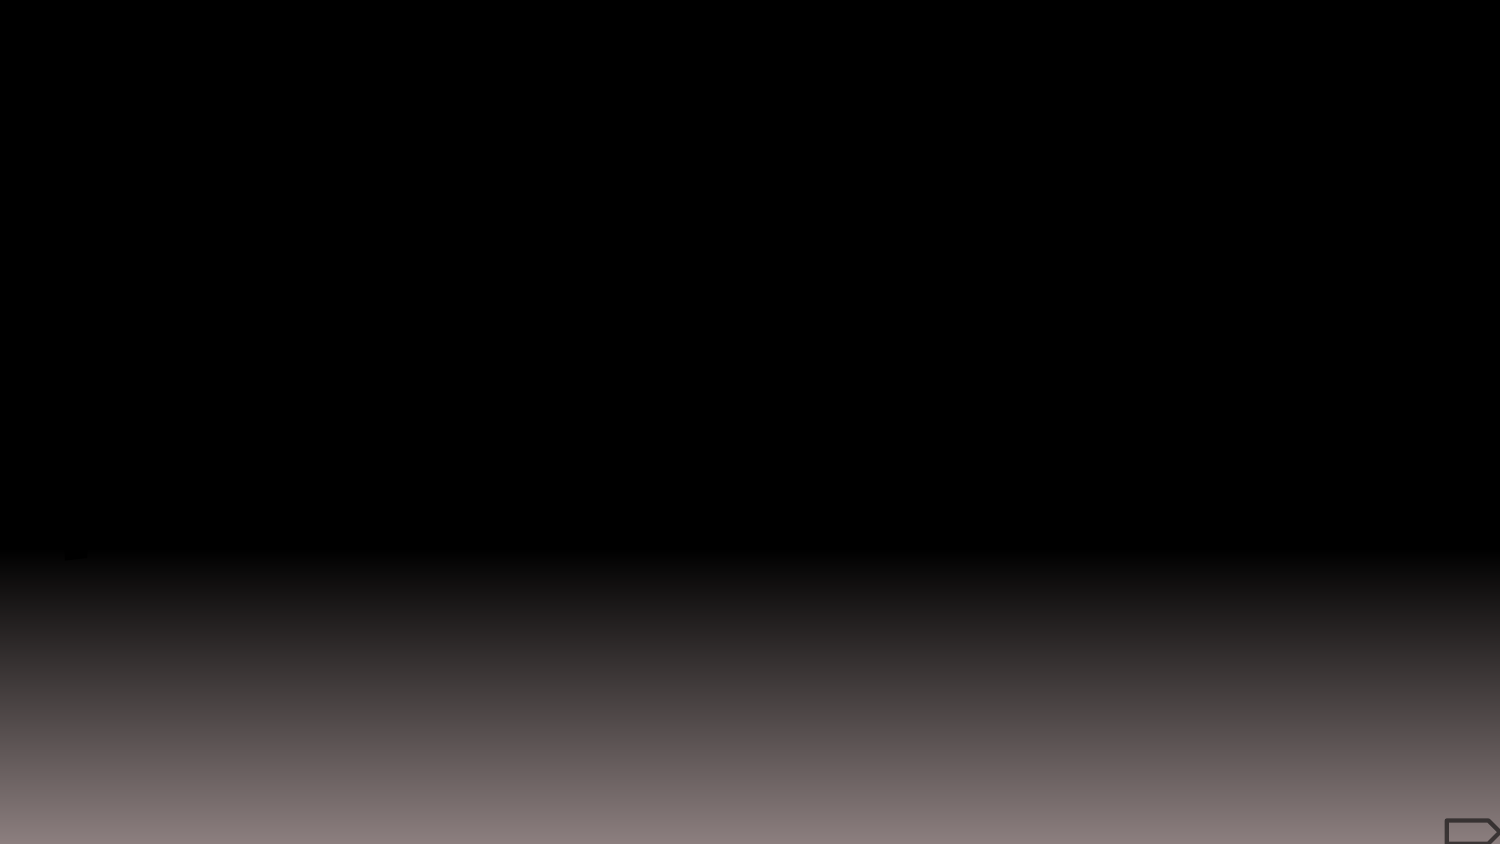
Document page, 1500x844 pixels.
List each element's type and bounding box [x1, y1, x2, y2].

text_box [1444, 818, 1500, 844]
